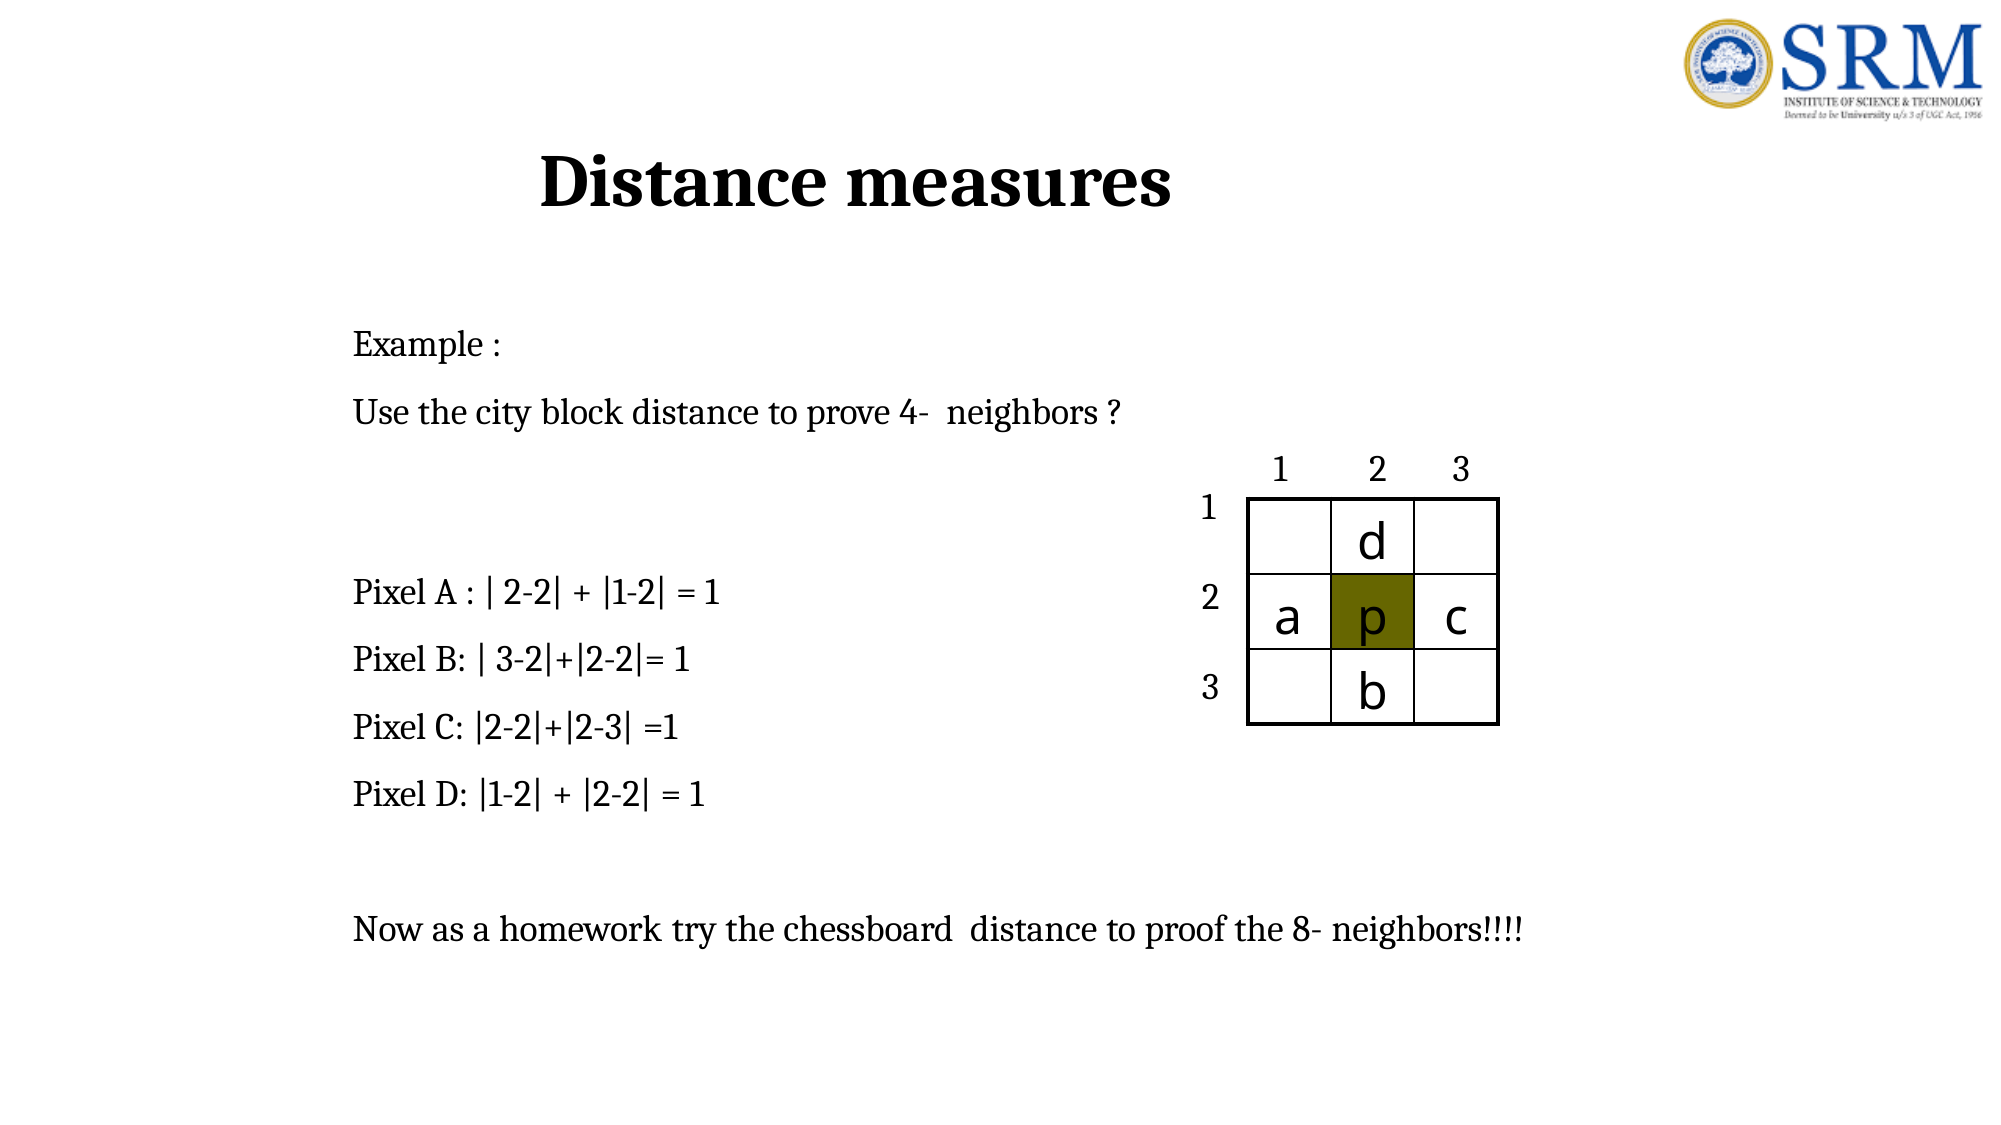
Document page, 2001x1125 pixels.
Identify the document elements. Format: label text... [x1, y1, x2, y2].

table_cell p [1332, 575, 1413, 648]
text_box Example : Use the city block distance to prove 4- neighbors ? [350, 294, 1177, 432]
table_header [1250, 501, 1330, 573]
table_cell [1250, 650, 1330, 722]
text_box 1 2 3 [1271, 442, 1474, 490]
text_box 1 [1199, 479, 1225, 527]
text_box Now as a homework try the chessboard distance to proof the 8- neighbors!!!! [350, 902, 1820, 950]
picture [1670, 3, 2000, 131]
text_box 3 [1199, 659, 1225, 707]
title Distance measures [537, 80, 1226, 271]
table_cell a [1250, 575, 1330, 648]
table_cell c [1415, 575, 1496, 648]
table_header [1415, 501, 1496, 573]
table_cell b [1332, 650, 1413, 722]
text_box Pixel A : | 2-2| + |1-2| = 1 Pixel B: | 3-2|+|2-2|= 1 Pixel C: |2-2|+|2-3| =1 Pixel D: |1-2| + |2-2| = 1 [350, 542, 763, 815]
table_cell [1415, 650, 1496, 722]
table_header d [1332, 501, 1413, 573]
text_box 2 [1199, 569, 1225, 617]
